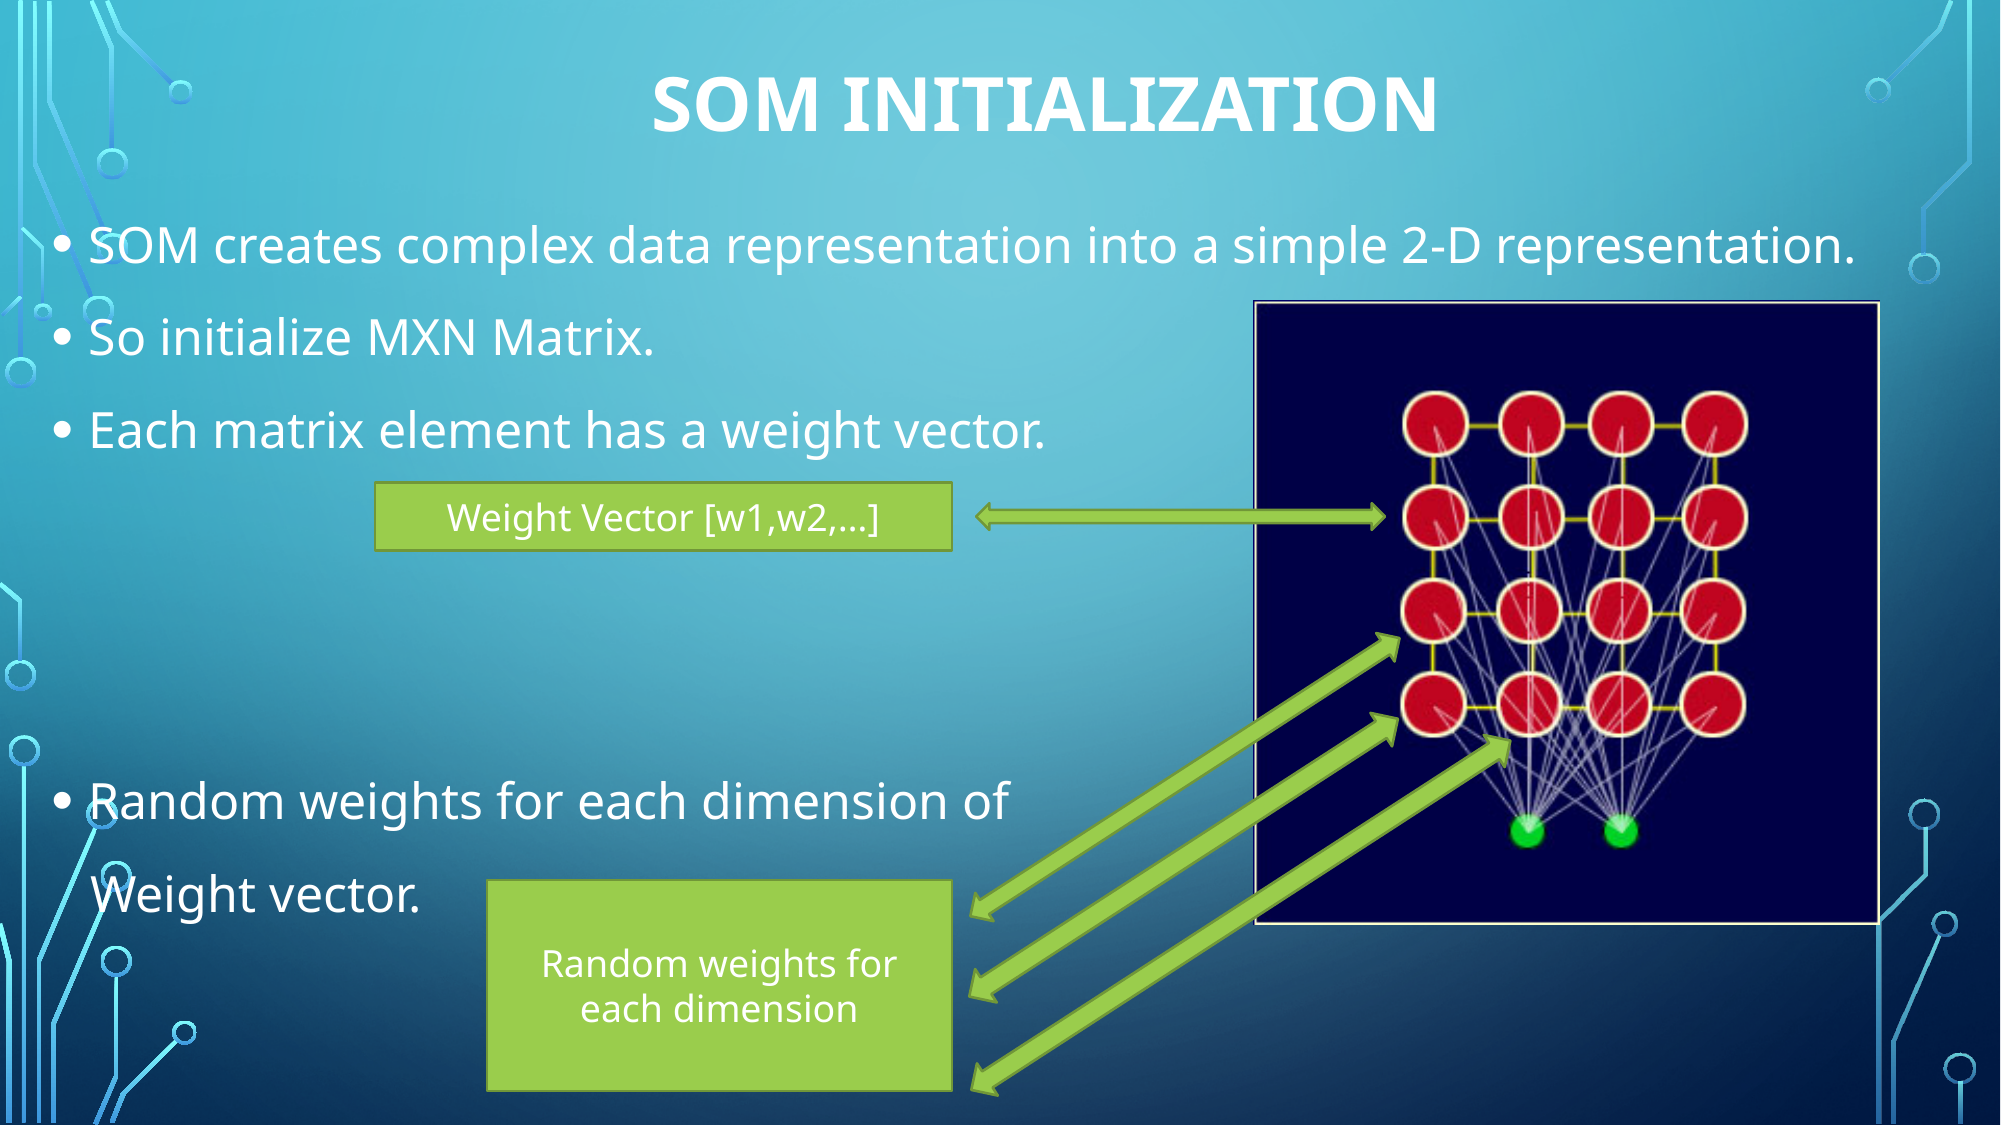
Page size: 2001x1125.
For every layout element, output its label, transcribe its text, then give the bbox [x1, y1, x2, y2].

text_box Random weights for each dimension [486, 879, 953, 1092]
text_box [969, 722, 1252, 923]
text_box Weight Vector [w1,w2,…] [374, 481, 953, 552]
title SOM Initialization [36, 42, 1953, 172]
text_box [967, 799, 1252, 1004]
text_box [975, 502, 1252, 532]
picture [1252, 300, 1881, 925]
text_box [970, 894, 1252, 1097]
list SOM creates complex data representation into a simple 2-D representation. So initialize MXN Matrix. Each matrix element has a weight vector. Random weights for each dimension of Weight vector. [36, 193, 1953, 1070]
